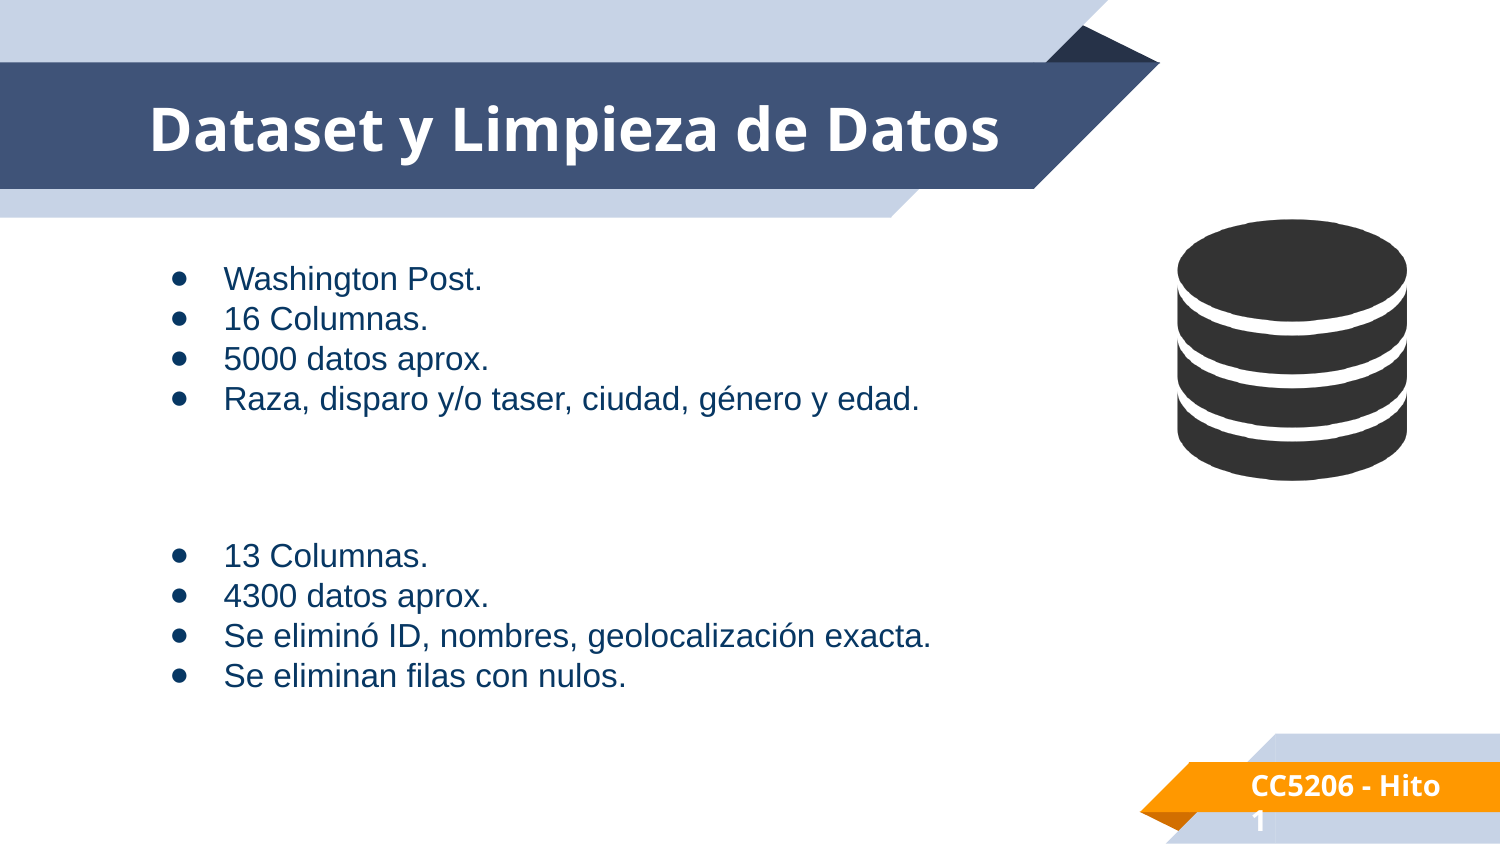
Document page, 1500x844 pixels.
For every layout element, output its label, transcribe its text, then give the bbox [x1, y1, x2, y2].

title Dataset y Limpieza de Datos [133, 64, 1035, 190]
list Washington Post.​ 16 Columnas.​ 5000 datos aprox.​ Raza, disparo y/o taser, ciudad, género y edad. ​ 13 Columnas.​ 4300 datos aprox.​ Se eliminó ID, nombres, geolocalización exacta.​ Se eliminan filas con nulos. [133, 217, 1140, 734]
picture [1154, 217, 1430, 494]
text_box CC5206 - Hito 1 [1235, 752, 1462, 826]
